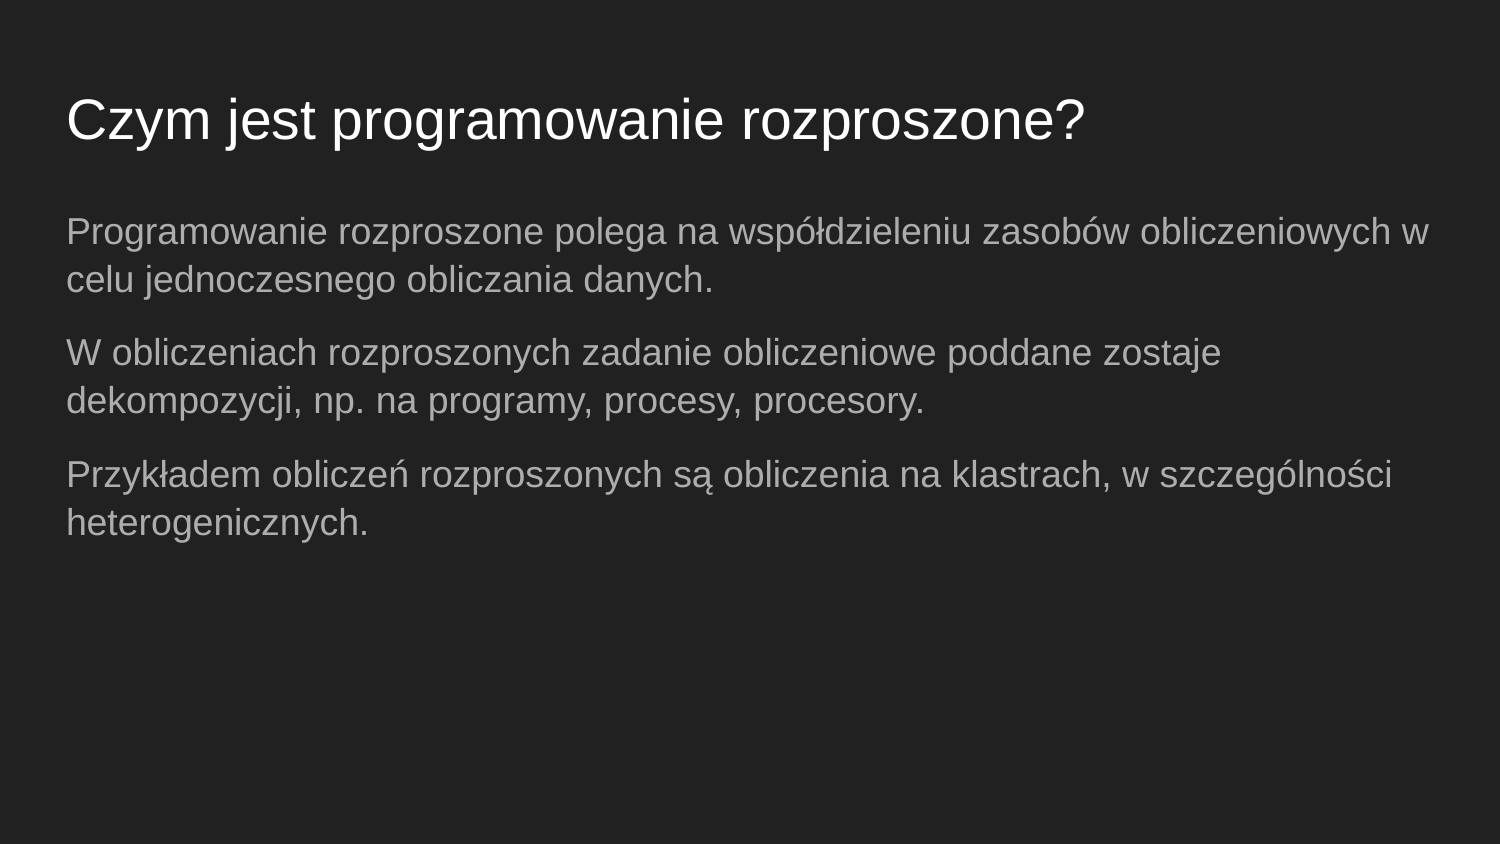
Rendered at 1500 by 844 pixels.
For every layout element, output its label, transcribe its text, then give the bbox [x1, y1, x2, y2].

title Czym jest programowanie rozproszone? [51, 72, 1449, 167]
list Programowanie rozproszone polega na współdzieleniu zasobów obliczeniowych w celu jednoczesnego obliczania danych. W obliczeniach rozproszonych zadanie obliczeniowe poddane zostaje dekompozycji, np. na programy, procesy, procesory. Przykładem obliczeń rozproszonych są obliczenia na klastrach, w szczególności heterogenicznych. [51, 189, 1449, 750]
